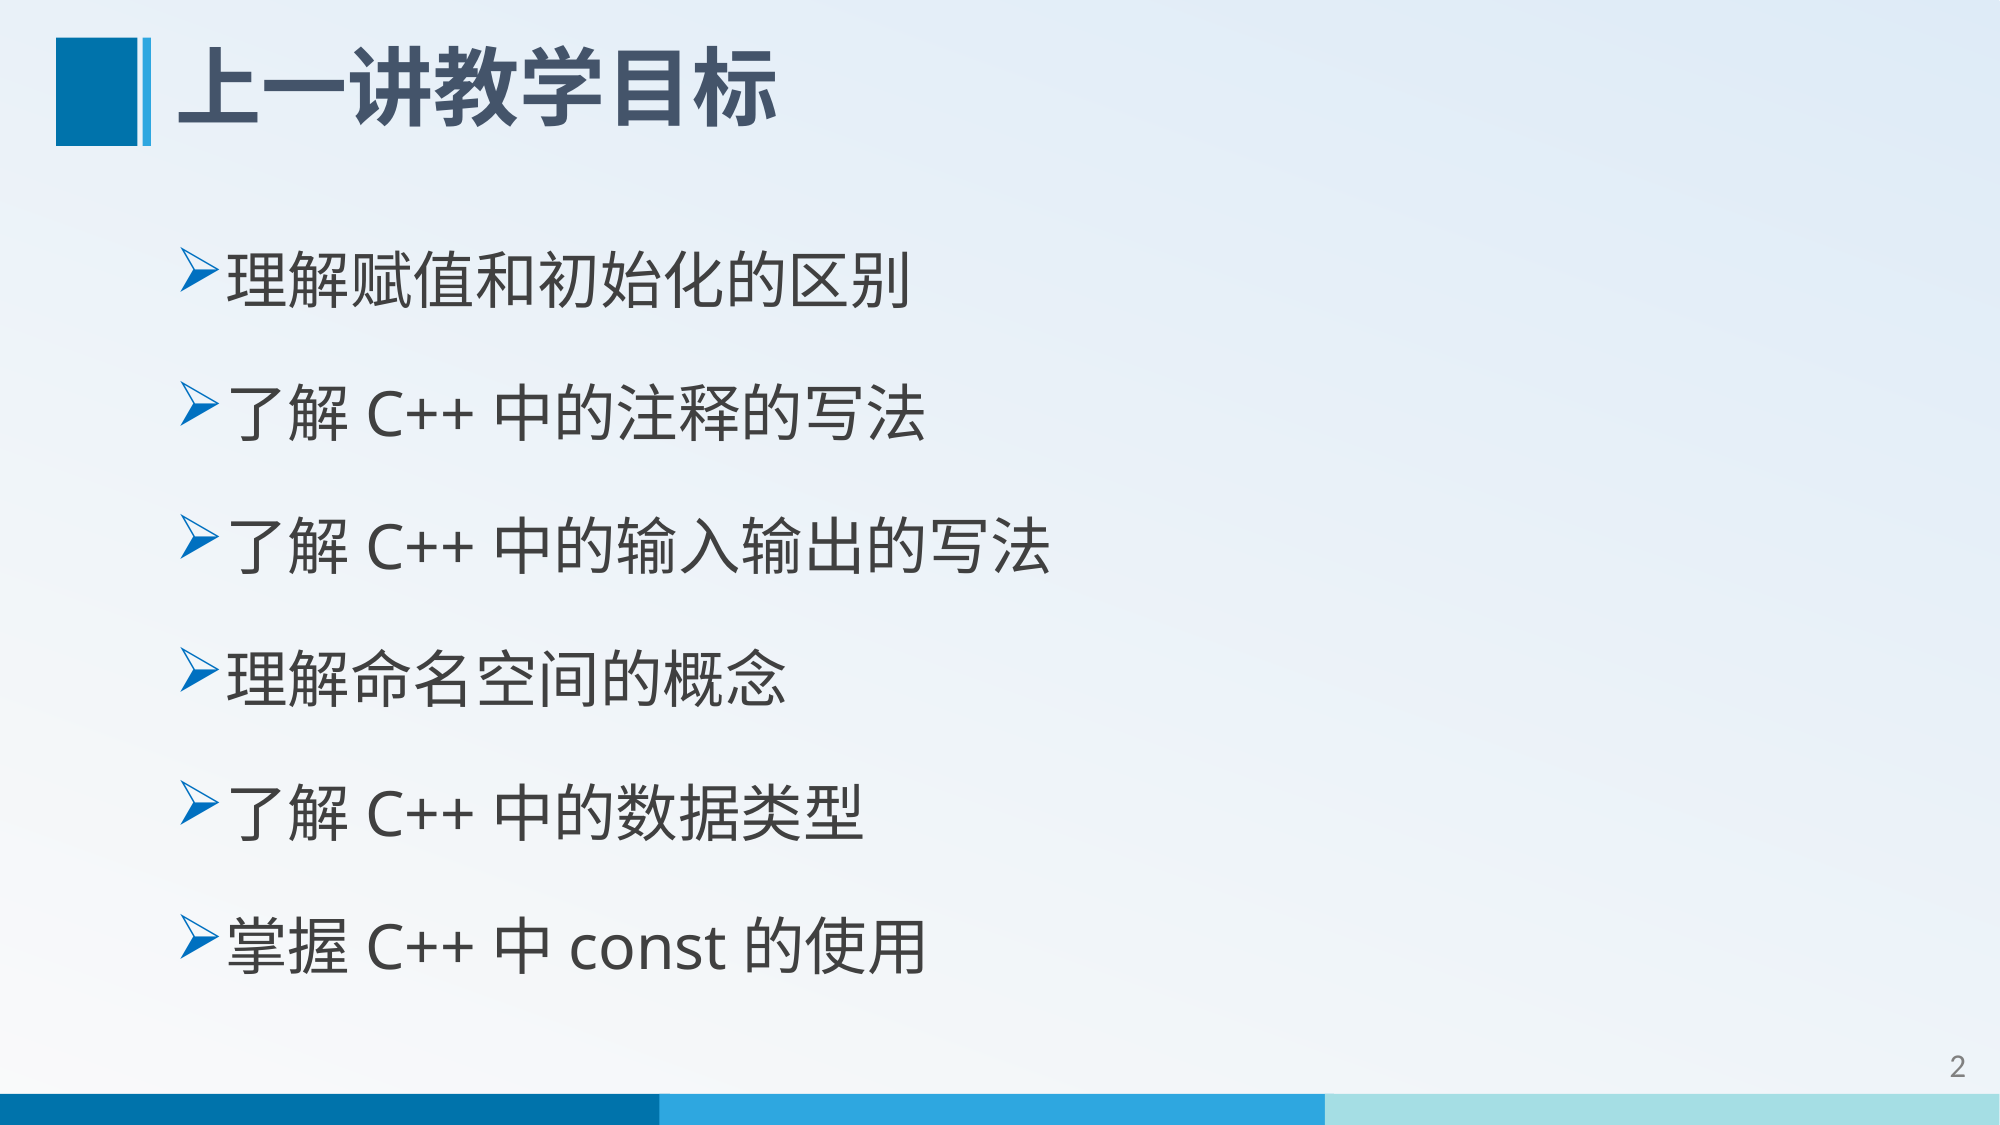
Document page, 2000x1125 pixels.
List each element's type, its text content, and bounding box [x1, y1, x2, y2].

list 理解赋值和初始化的区别 了解C++中的注释的写法 了解C++中的输入输出的写法 理解命名空间的概念 了解C++中的数据类型 掌握C++中const的使用 [160, 195, 1886, 1018]
title 上一讲教学目标 [160, 37, 1791, 146]
